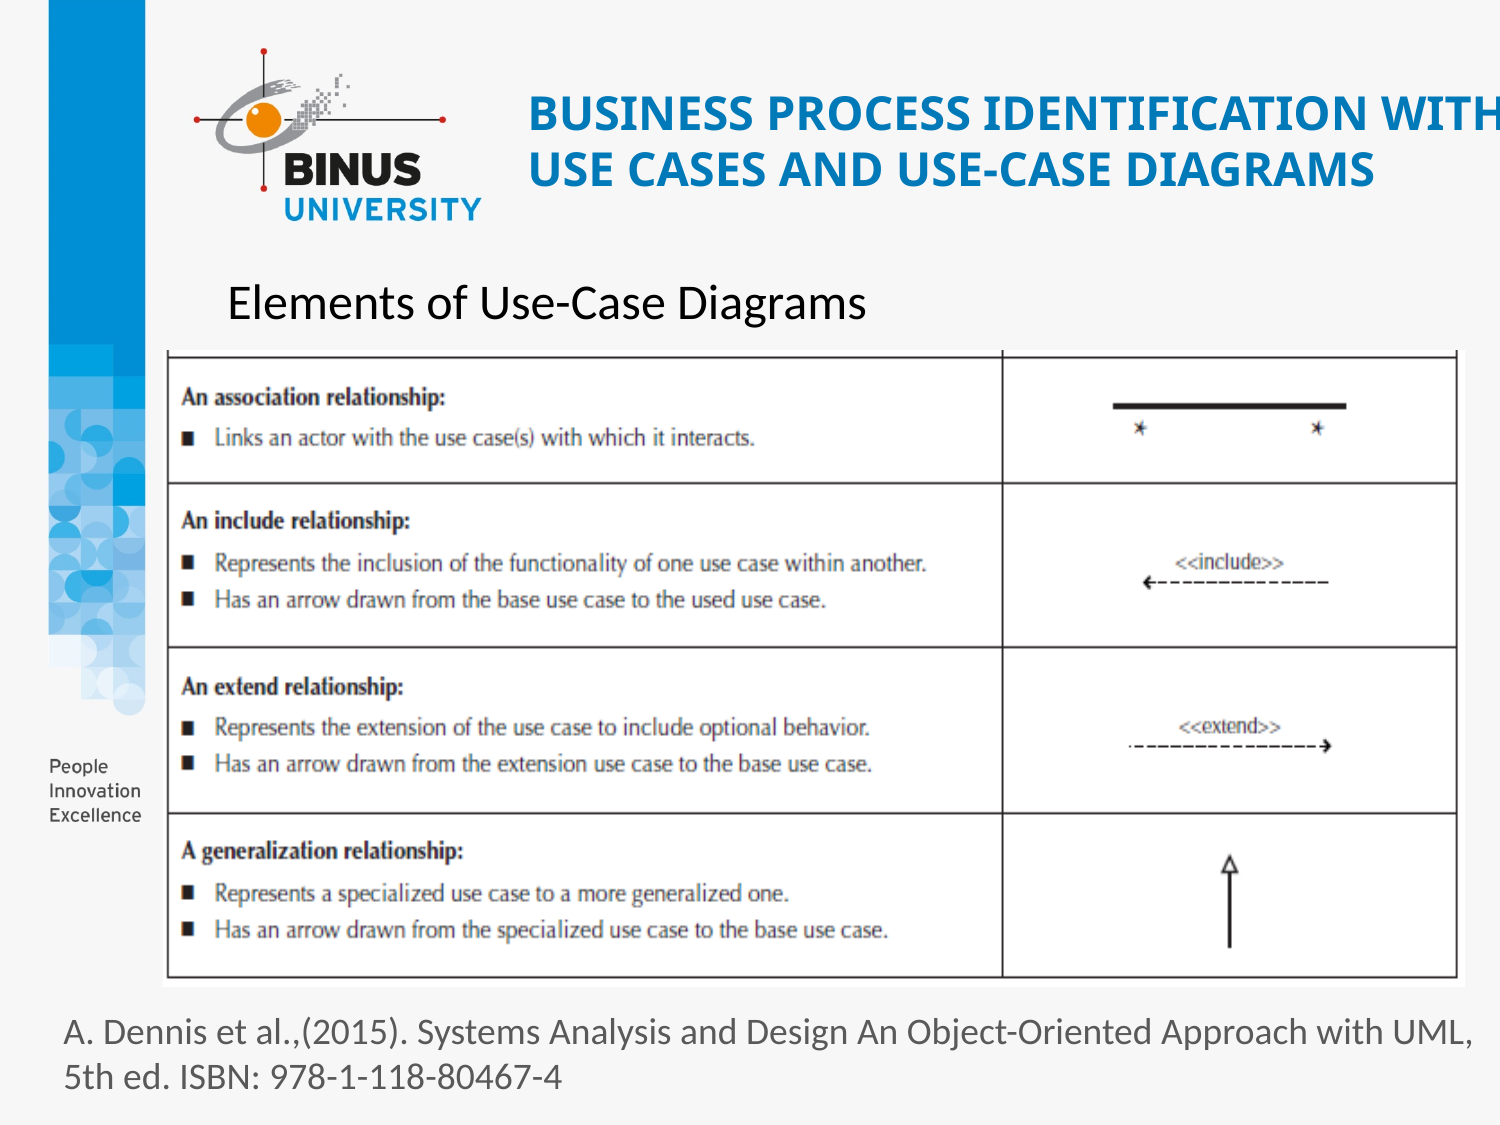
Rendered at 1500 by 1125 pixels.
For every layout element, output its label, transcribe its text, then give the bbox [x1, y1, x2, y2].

picture [0, 0, 1500, 988]
title BUSINESS PROCESS IDENTIFICATION WITH USE CASES AND USE-CASE DIAGRAMS [512, 75, 1500, 205]
text_box Elements of Use-Case Diagrams [212, 262, 1450, 338]
text_box A. Dennis et al.,(2015). Systems Analysis and Design An Object-Oriented Approach with UML, 5th ed. ISBN: 978-1-118-80467-4 [48, 999, 1499, 1105]
